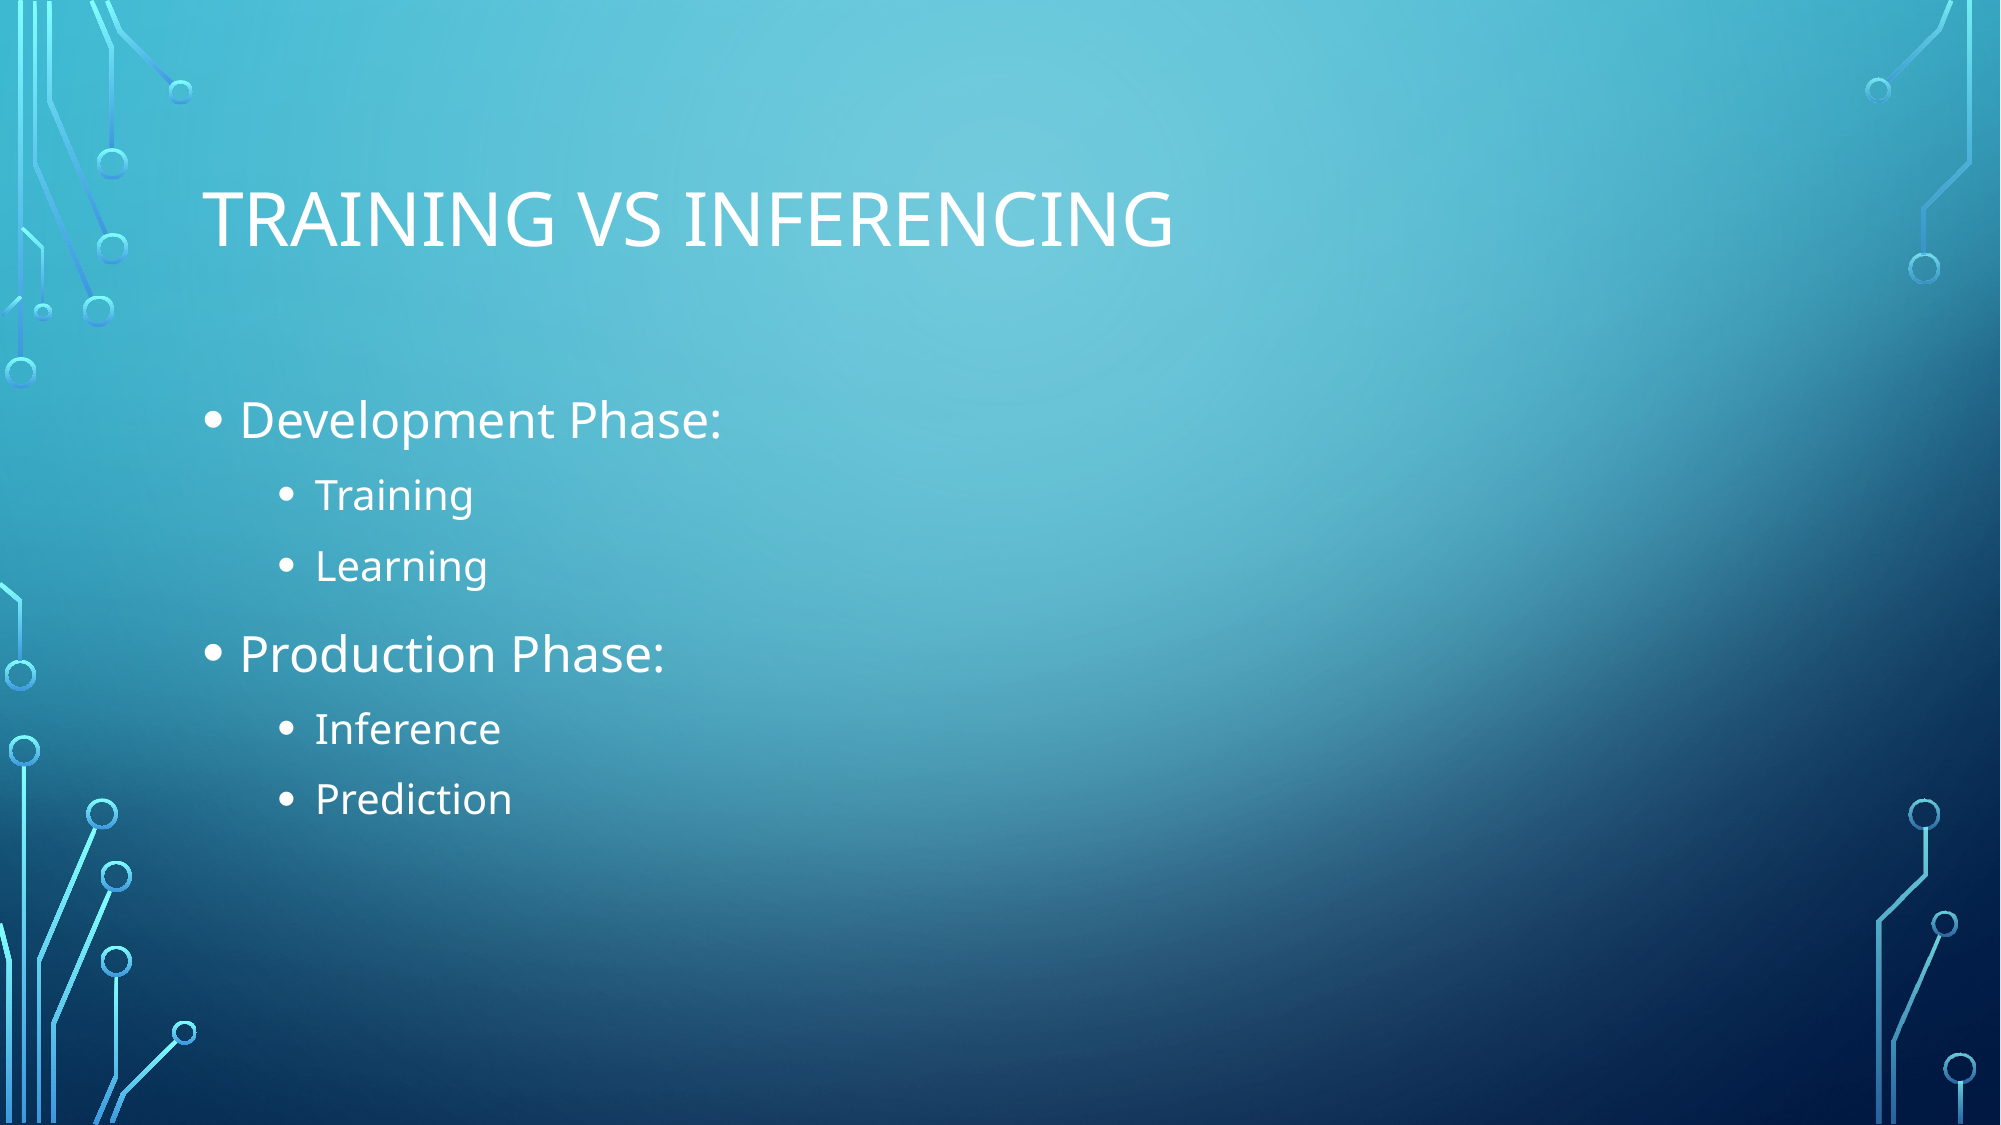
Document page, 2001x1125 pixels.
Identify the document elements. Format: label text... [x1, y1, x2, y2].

title Training vs inferencing [187, 101, 1813, 344]
list Development Phase: Training Learning Production Phase: Inference Prediction [187, 369, 1813, 1038]
